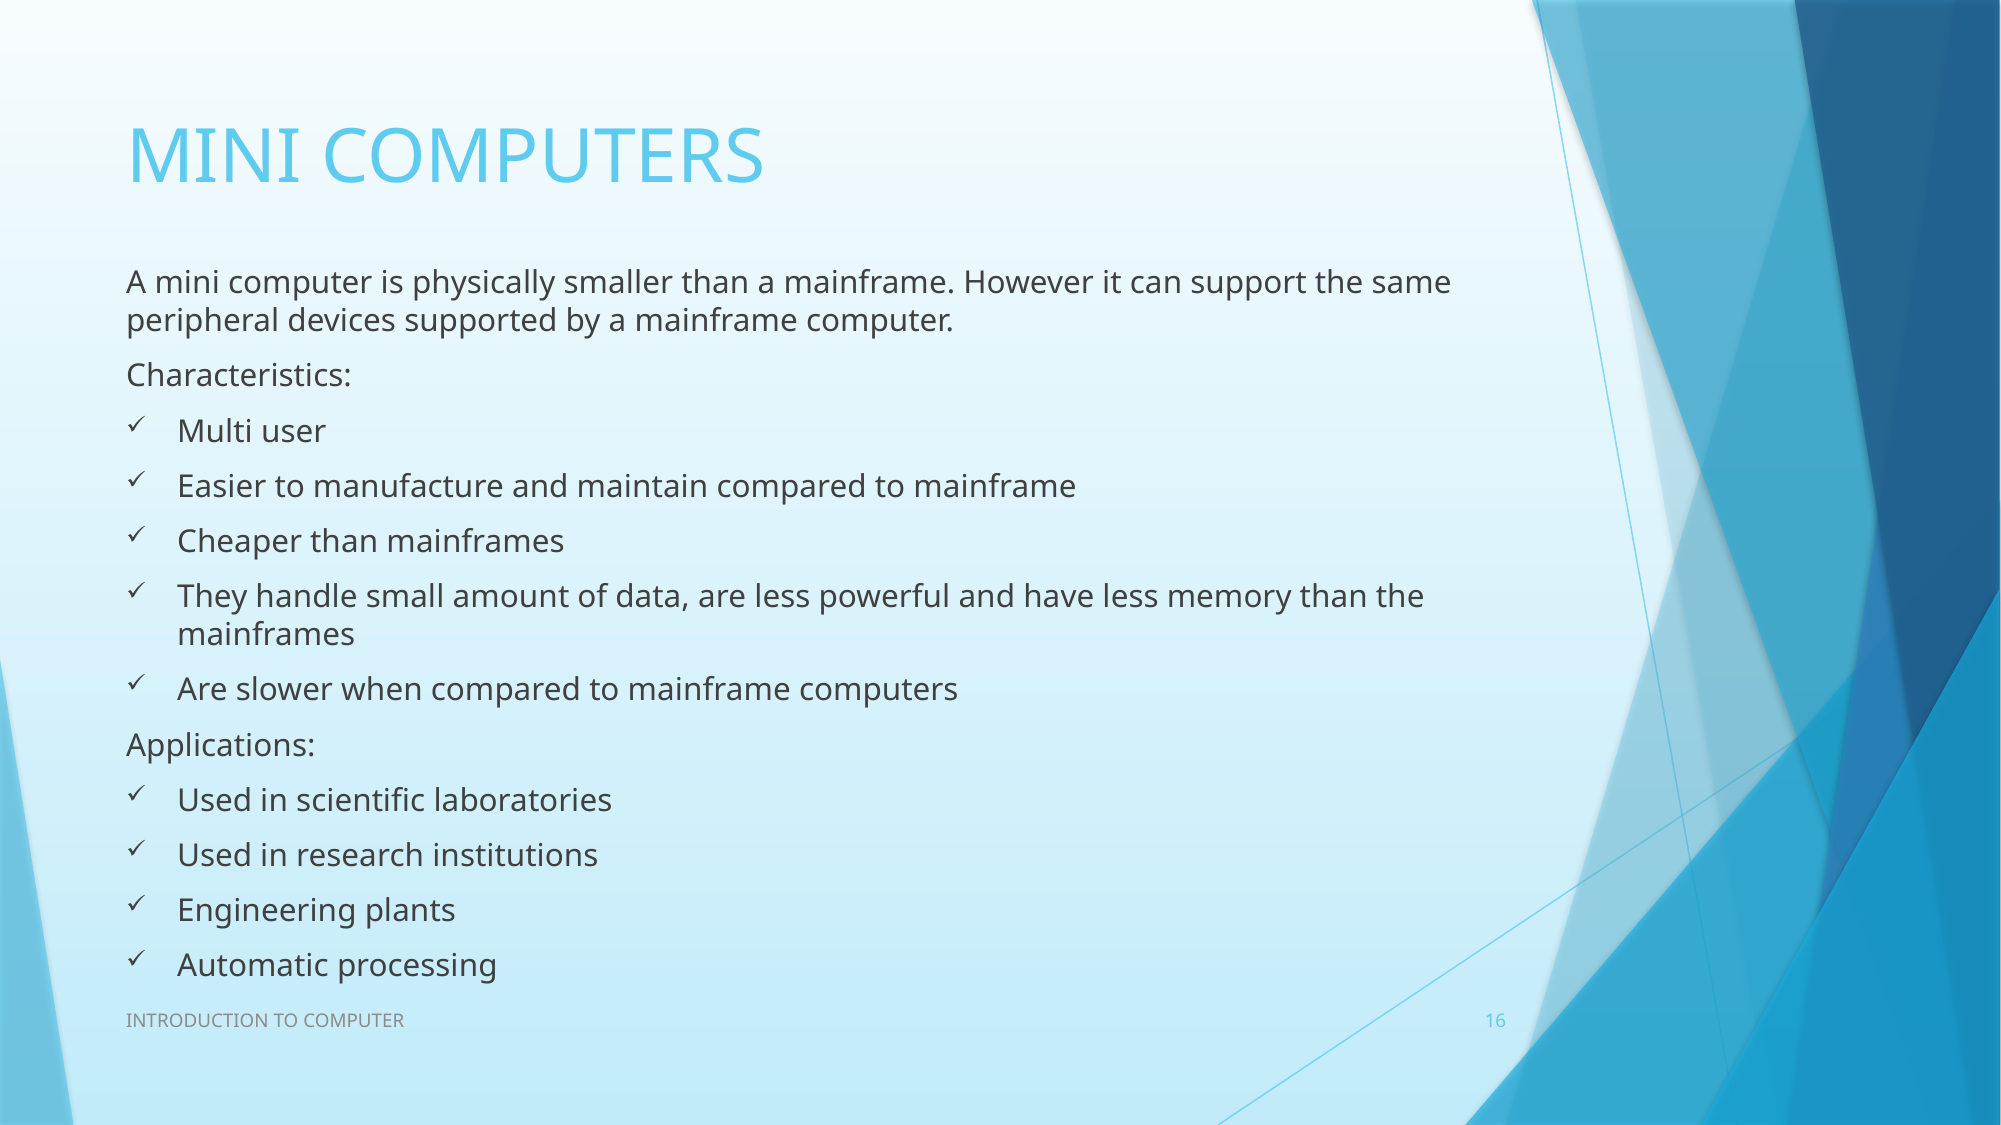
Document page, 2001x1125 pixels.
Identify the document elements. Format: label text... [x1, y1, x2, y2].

slide_number 16 [1409, 991, 1522, 1051]
title MINI COMPUTERS [111, 99, 1522, 254]
footer INTRODUCTION TO COMPUTER [111, 991, 1145, 1051]
list A mini computer is physically smaller than a mainframe. However it can support the same peripheral devices supported by a mainframe computer. Characteristics: Multi user Easier to manufacture and maintain compared to mainframe Cheaper than mainframes They handle small amount of data, are less powerful and have less memory than the mainframes Are slower when compared to mainframe computers Applications: Used in scientific laboratories Used in research institutions Engineering plants Automatic processing [111, 254, 1522, 992]
